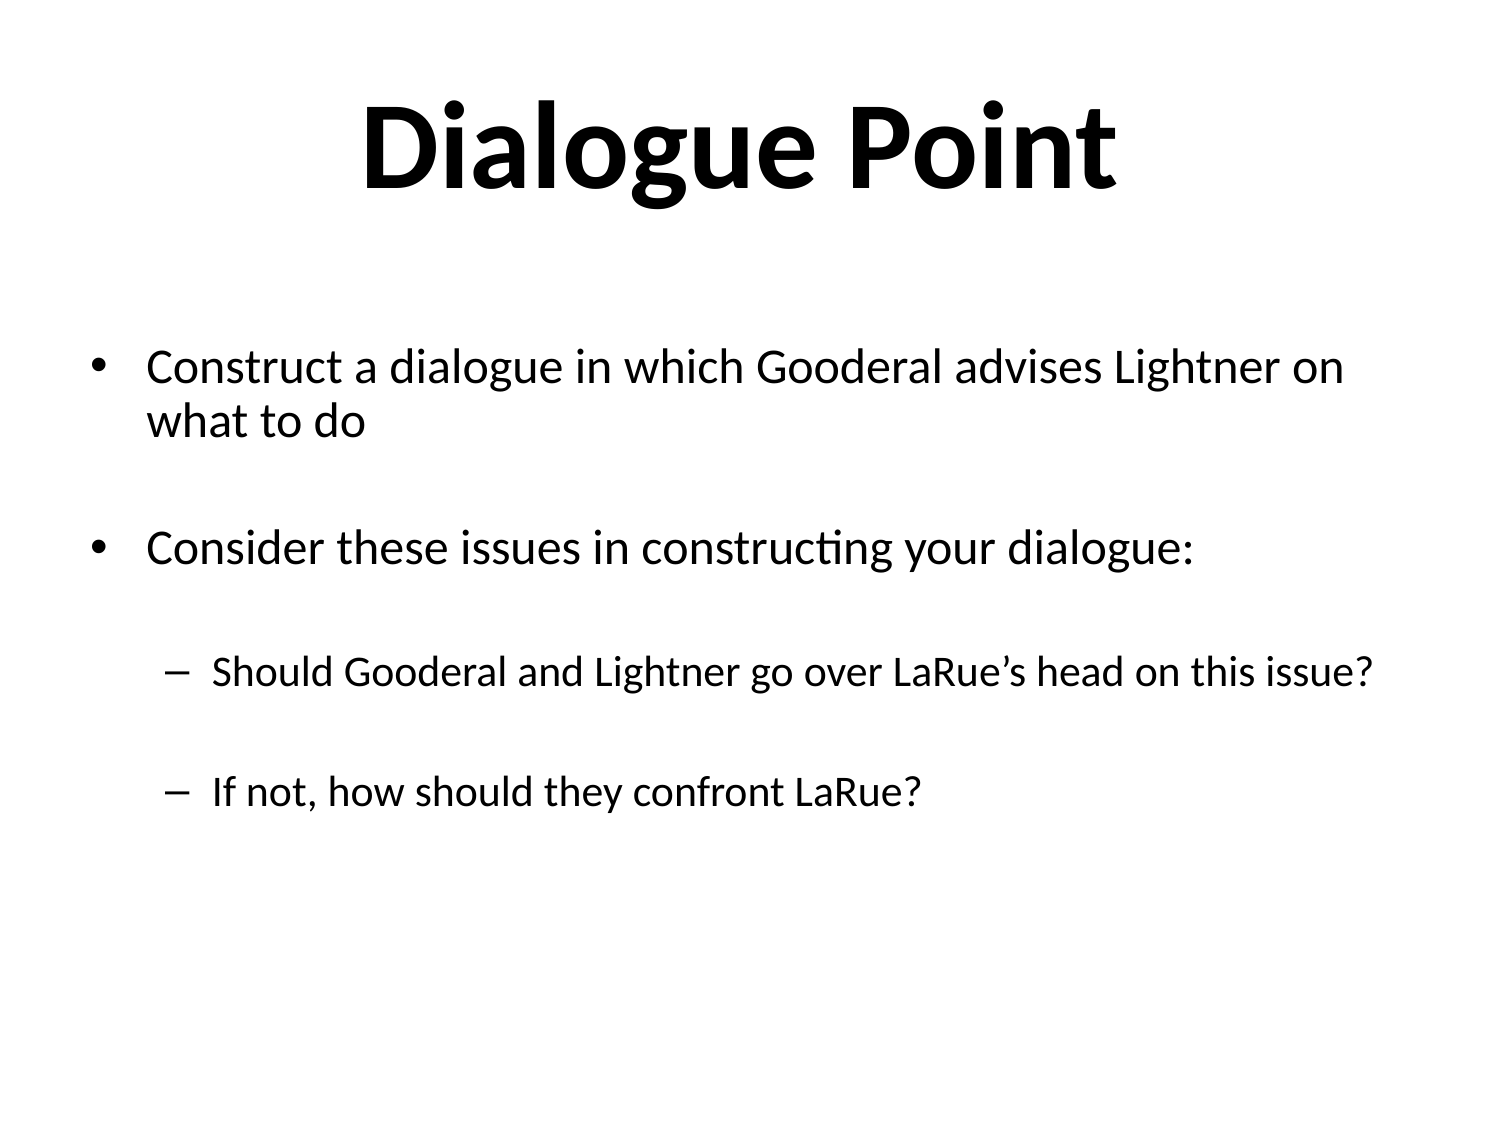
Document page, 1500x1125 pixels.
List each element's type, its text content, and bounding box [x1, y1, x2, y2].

list Construct a dialogue in which Gooderal advises Lightner on what to do Consider these issues in constructing your dialogue: Should Gooderal and Lightner go over LaRue’s head on this issue? If not, how should they confront LaRue? [74, 262, 1426, 1006]
title Dialogue Point [74, 44, 1426, 233]
